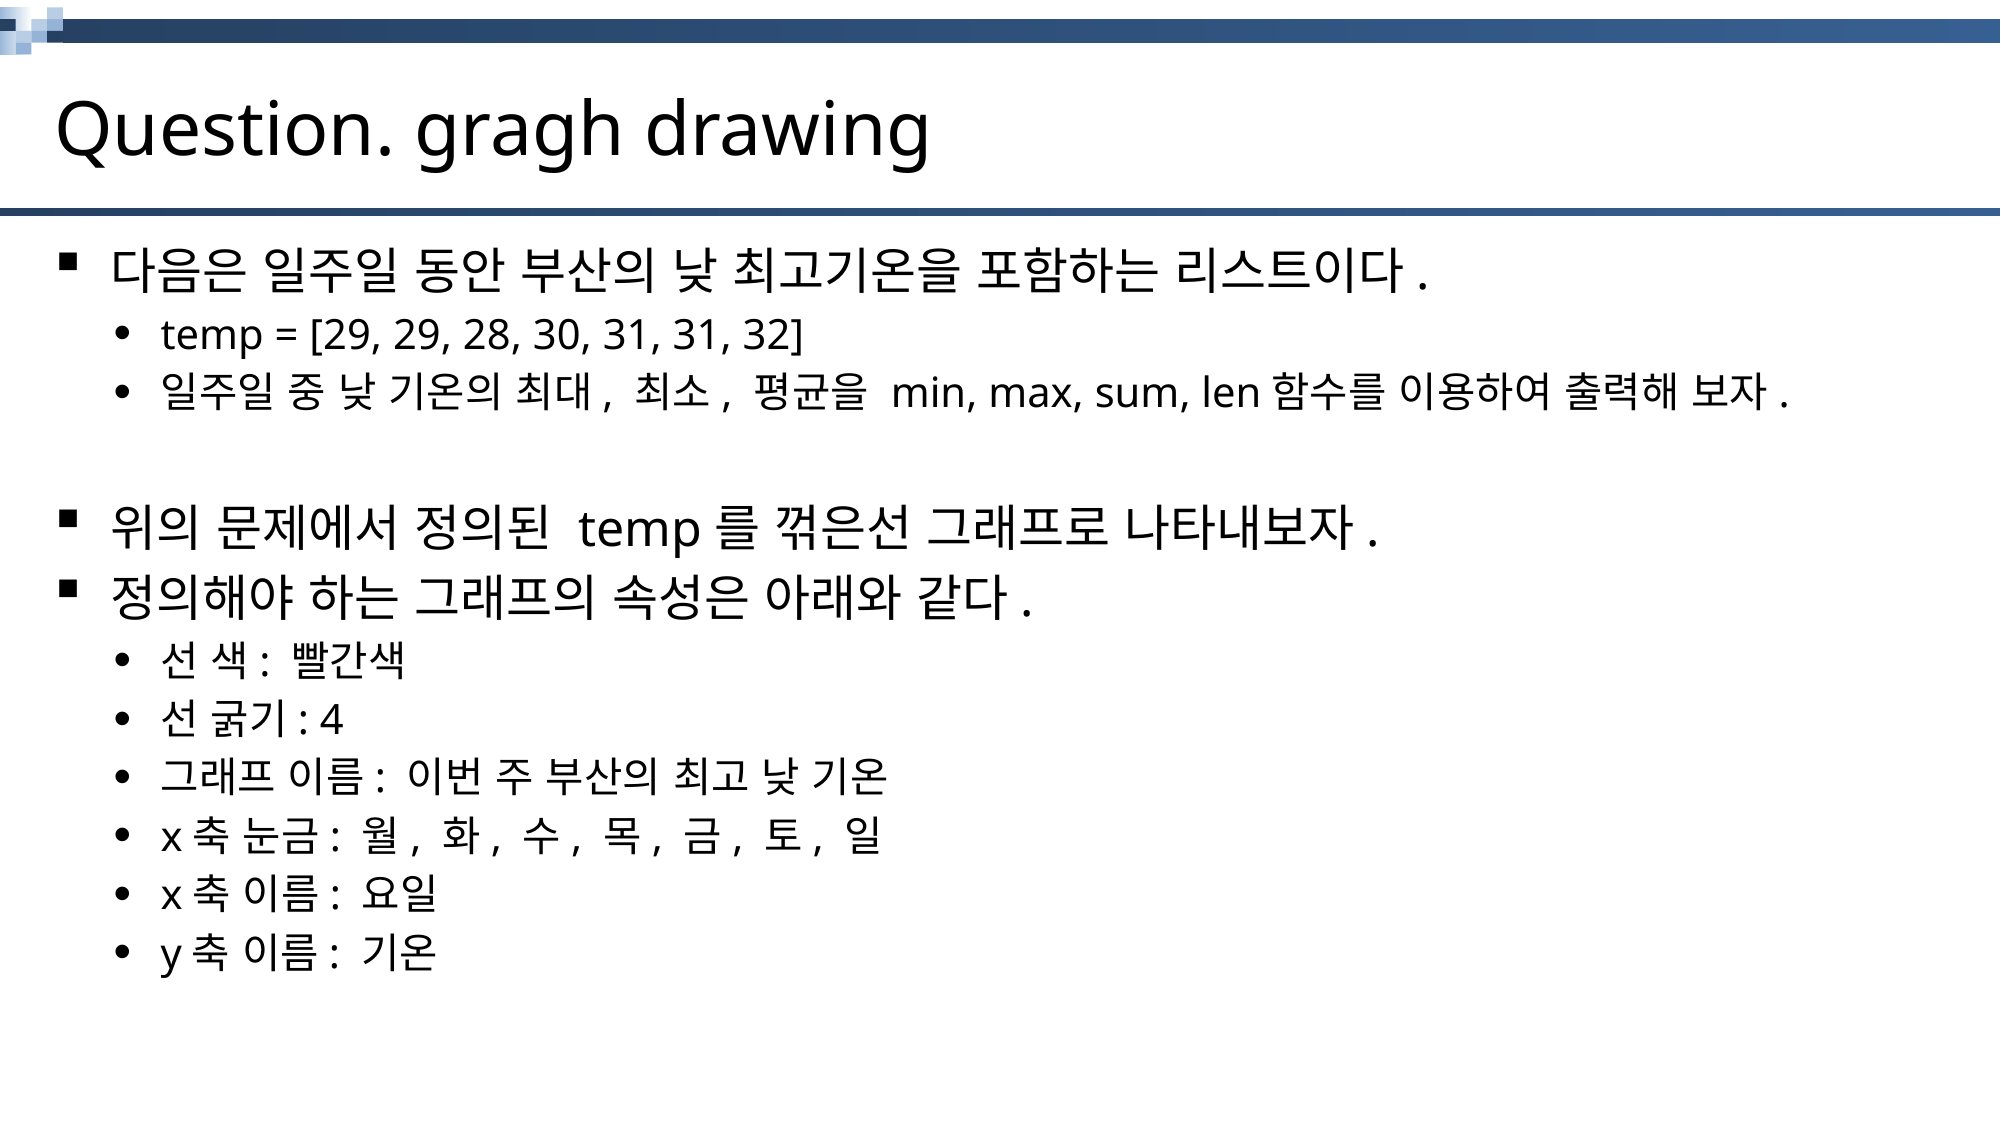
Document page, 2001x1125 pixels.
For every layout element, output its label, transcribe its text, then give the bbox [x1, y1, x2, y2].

list 다음은 일주일 동안 부산의 낮 최고기온을 포함하는 리스트이다. temp = [29, 29, 28, 30, 31, 31, 32] 일주일 중 낮 기온의 최대, 최소, 평균을 min, max, sum, len함수를 이용하여 출력해 보자. 위의 문제에서 정의된 temp를 꺾은선 그래프로 나타내보자. 정의해야 하는 그래프의 속성은 아래와 같다. 선 색: 빨간색 선 굵기: 4 그래프 이름: 이번 주 부산의 최고 낮 기온 x축 눈금: 월, 화, 수, 목, 금, 토, 일 x축 이름: 요일 y축 이름: 기온 [39, 231, 1961, 1083]
title Question. gragh drawing [39, 54, 1961, 197]
